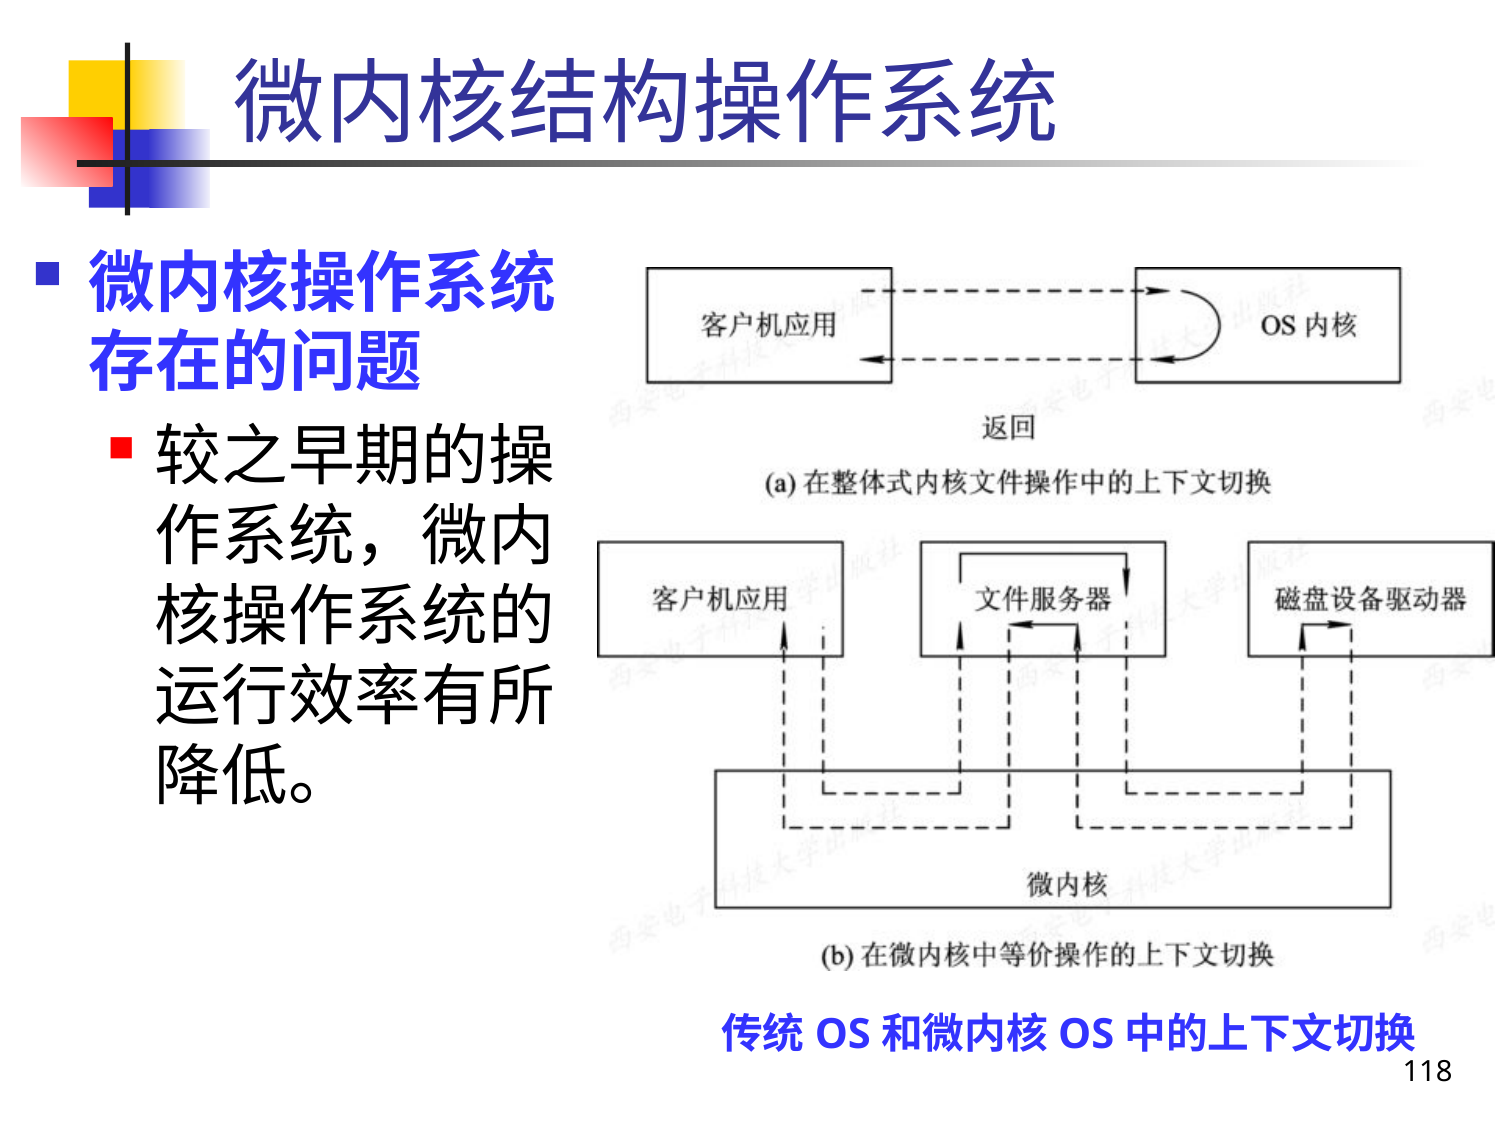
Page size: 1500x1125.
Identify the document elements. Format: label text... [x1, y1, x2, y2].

picture [597, 266, 1495, 971]
slide_number 118 [1154, 1023, 1468, 1100]
list 微内核操作系统存在的问题 较之早期的操作系统，微内核操作系统的运行效率有所降低。 [17, 231, 585, 516]
title 微内核结构操作系统 [218, 15, 1436, 161]
text_box 传统OS和微内核OS中的上下文切换 [706, 999, 1432, 1065]
